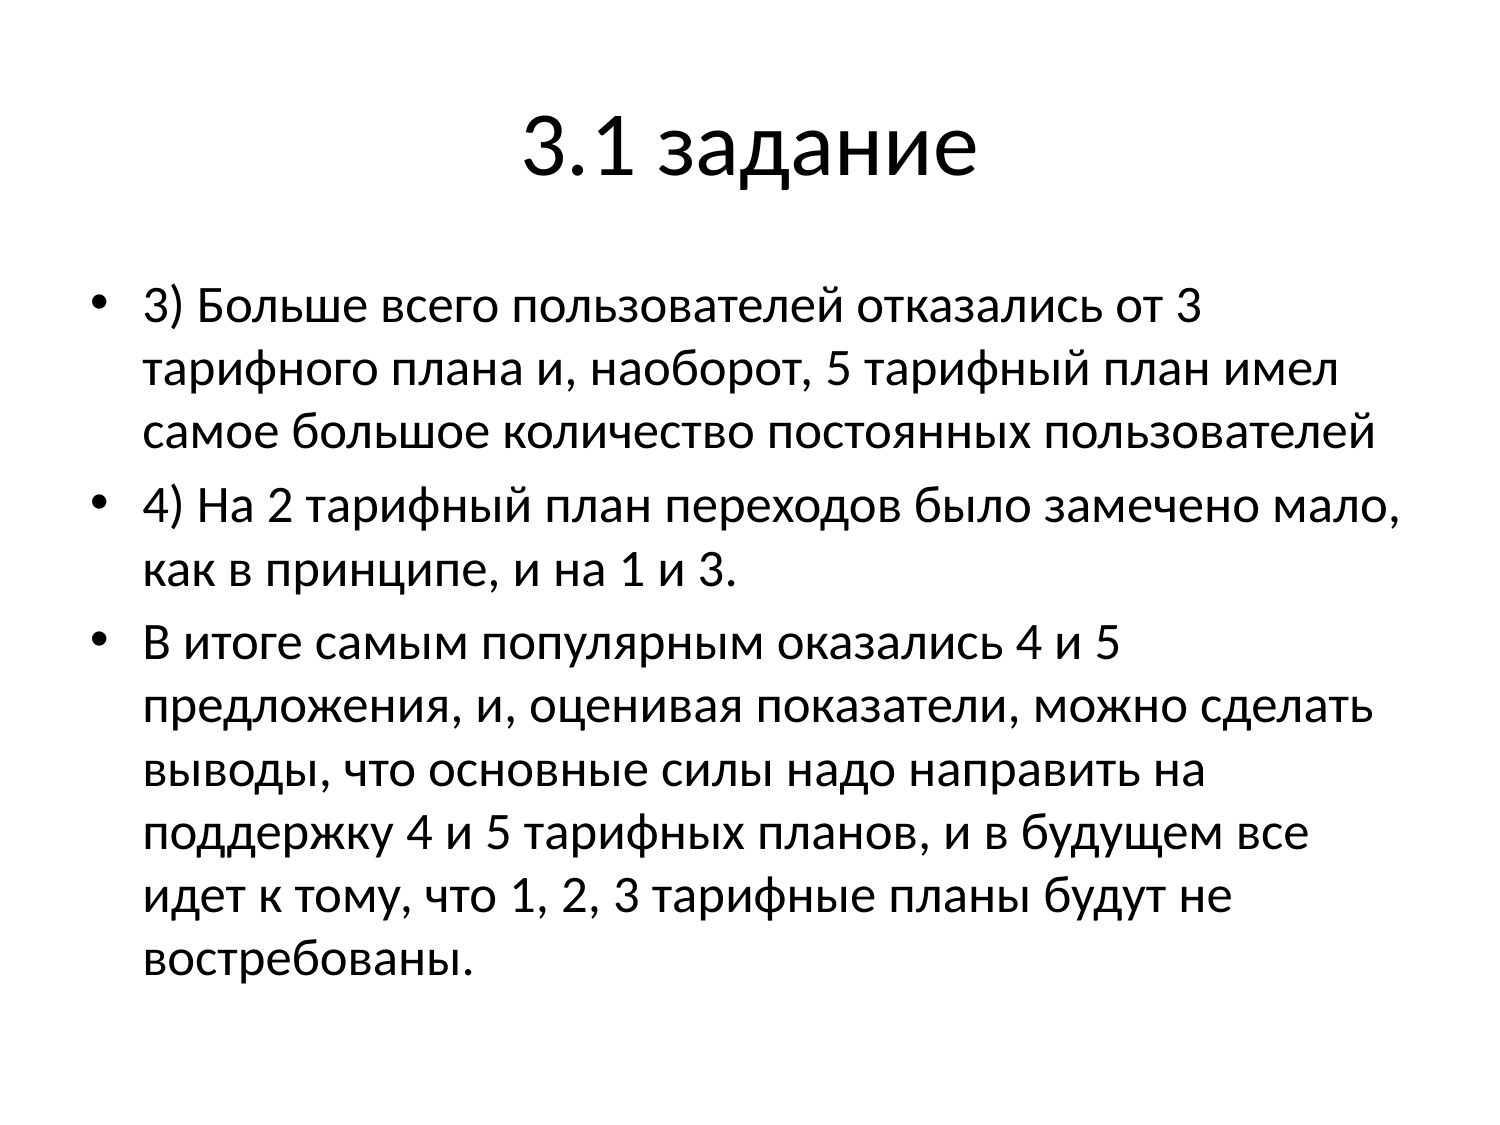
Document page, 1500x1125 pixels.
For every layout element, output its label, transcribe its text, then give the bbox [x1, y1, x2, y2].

title 3.1 задание [75, 45, 1425, 233]
list 3) Больше всего пользователей отказались от 3 тарифного плана и, наоборот, 5 тарифный план имел самое большое количество постоянных пользователей 4) На 2 тарифный план переходов было замечено мало, как в принципе, и на 1 и 3. В итоге самым популярным оказались 4 и 5 предложения, и, оценивая показатели, можно сделать выводы, что основные силы надо направить на поддержку 4 и 5 тарифных планов, и в будущем все идет к тому, что 1, 2, 3 тарифные планы будут не востребованы. [75, 262, 1425, 1005]
